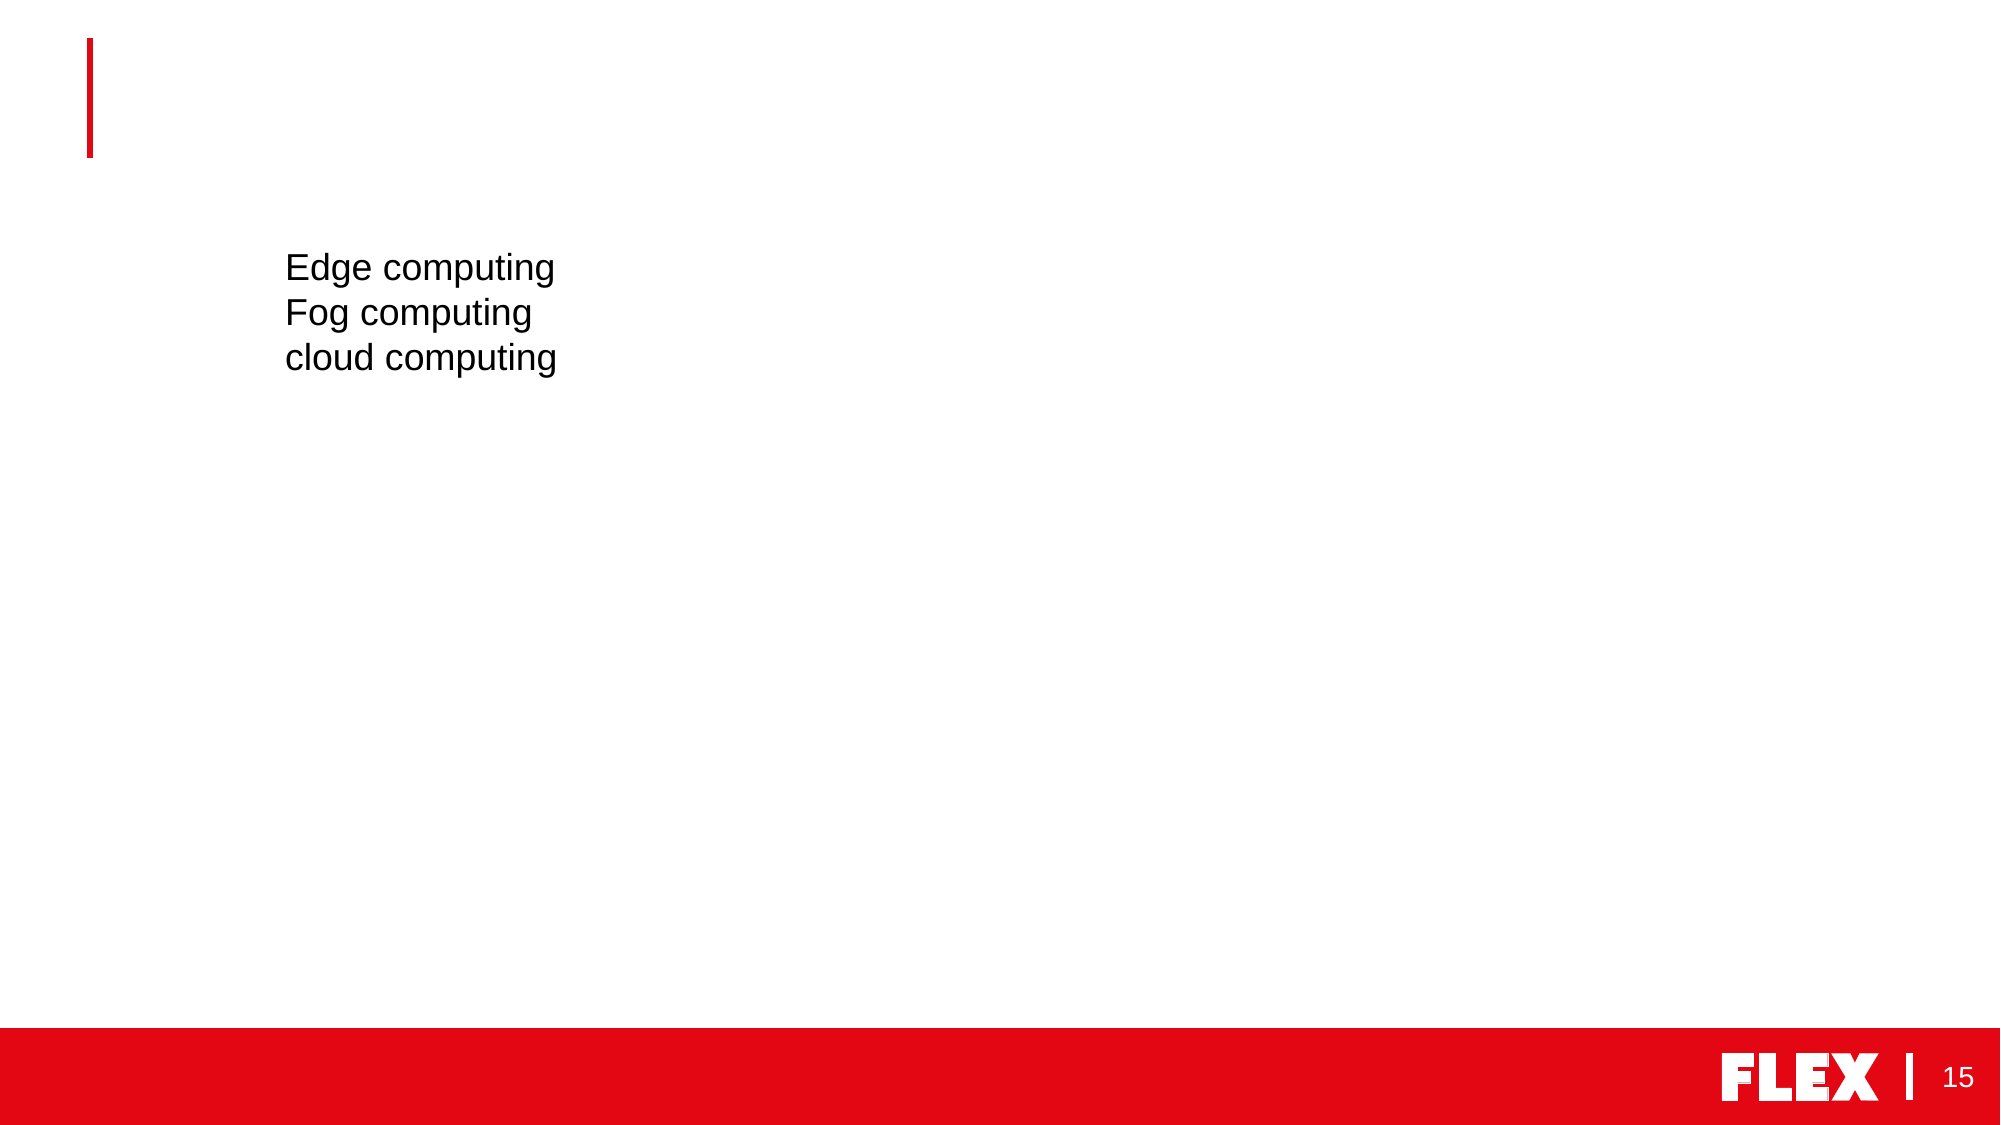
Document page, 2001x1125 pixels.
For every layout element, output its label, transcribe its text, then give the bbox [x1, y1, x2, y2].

text_box Edge computing Fog computing cloud computing [270, 235, 1248, 386]
